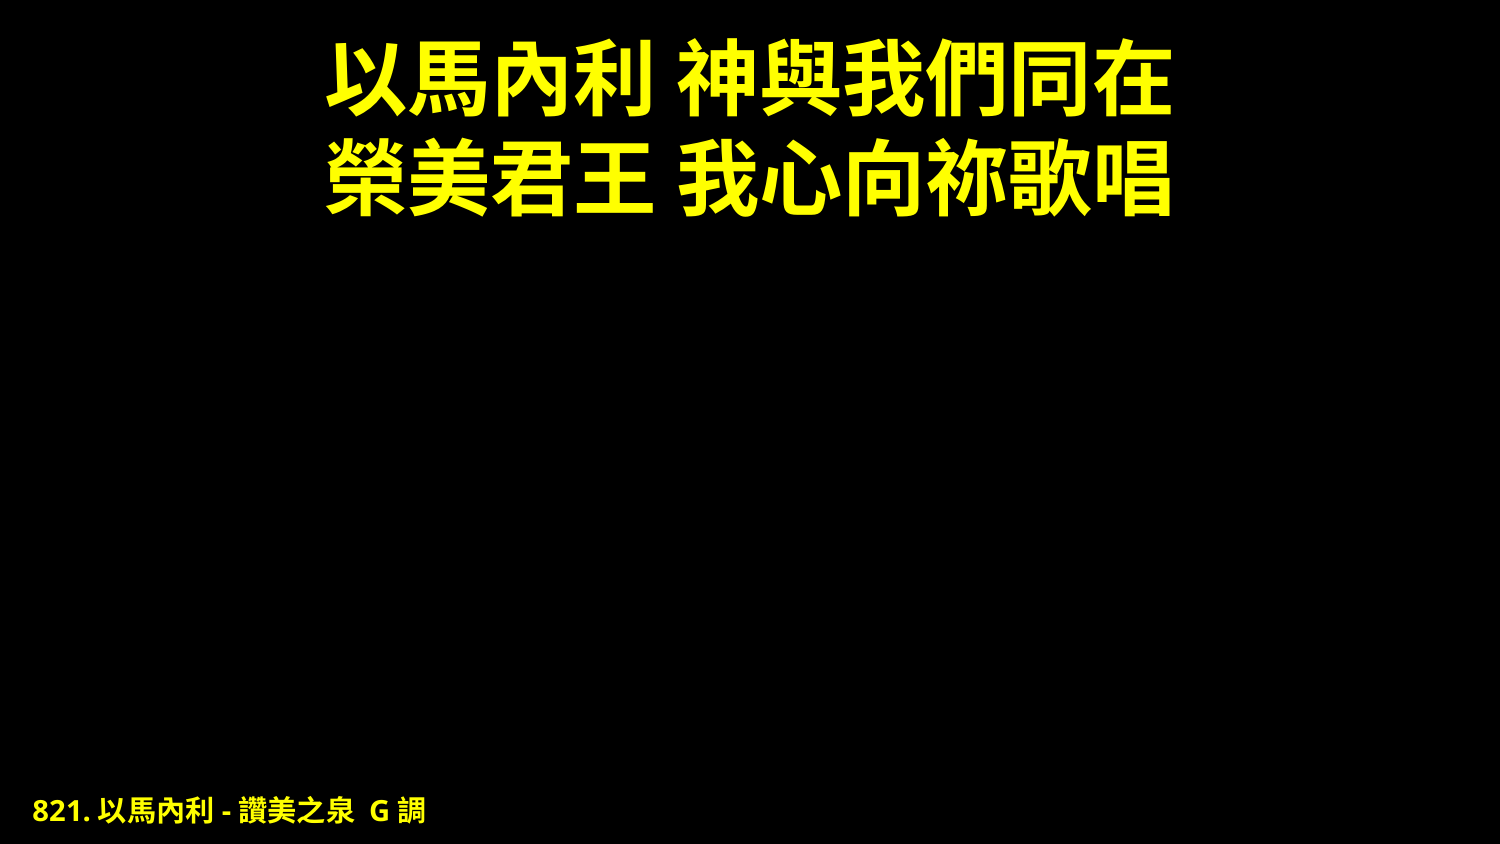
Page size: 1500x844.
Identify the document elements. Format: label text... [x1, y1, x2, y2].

text_box 821.以馬內利-讚美之泉 G調 [17, 784, 656, 835]
title 以馬內利 神與我們同在 榮美君王 我心向祢歌唱 [0, 55, 1500, 197]
